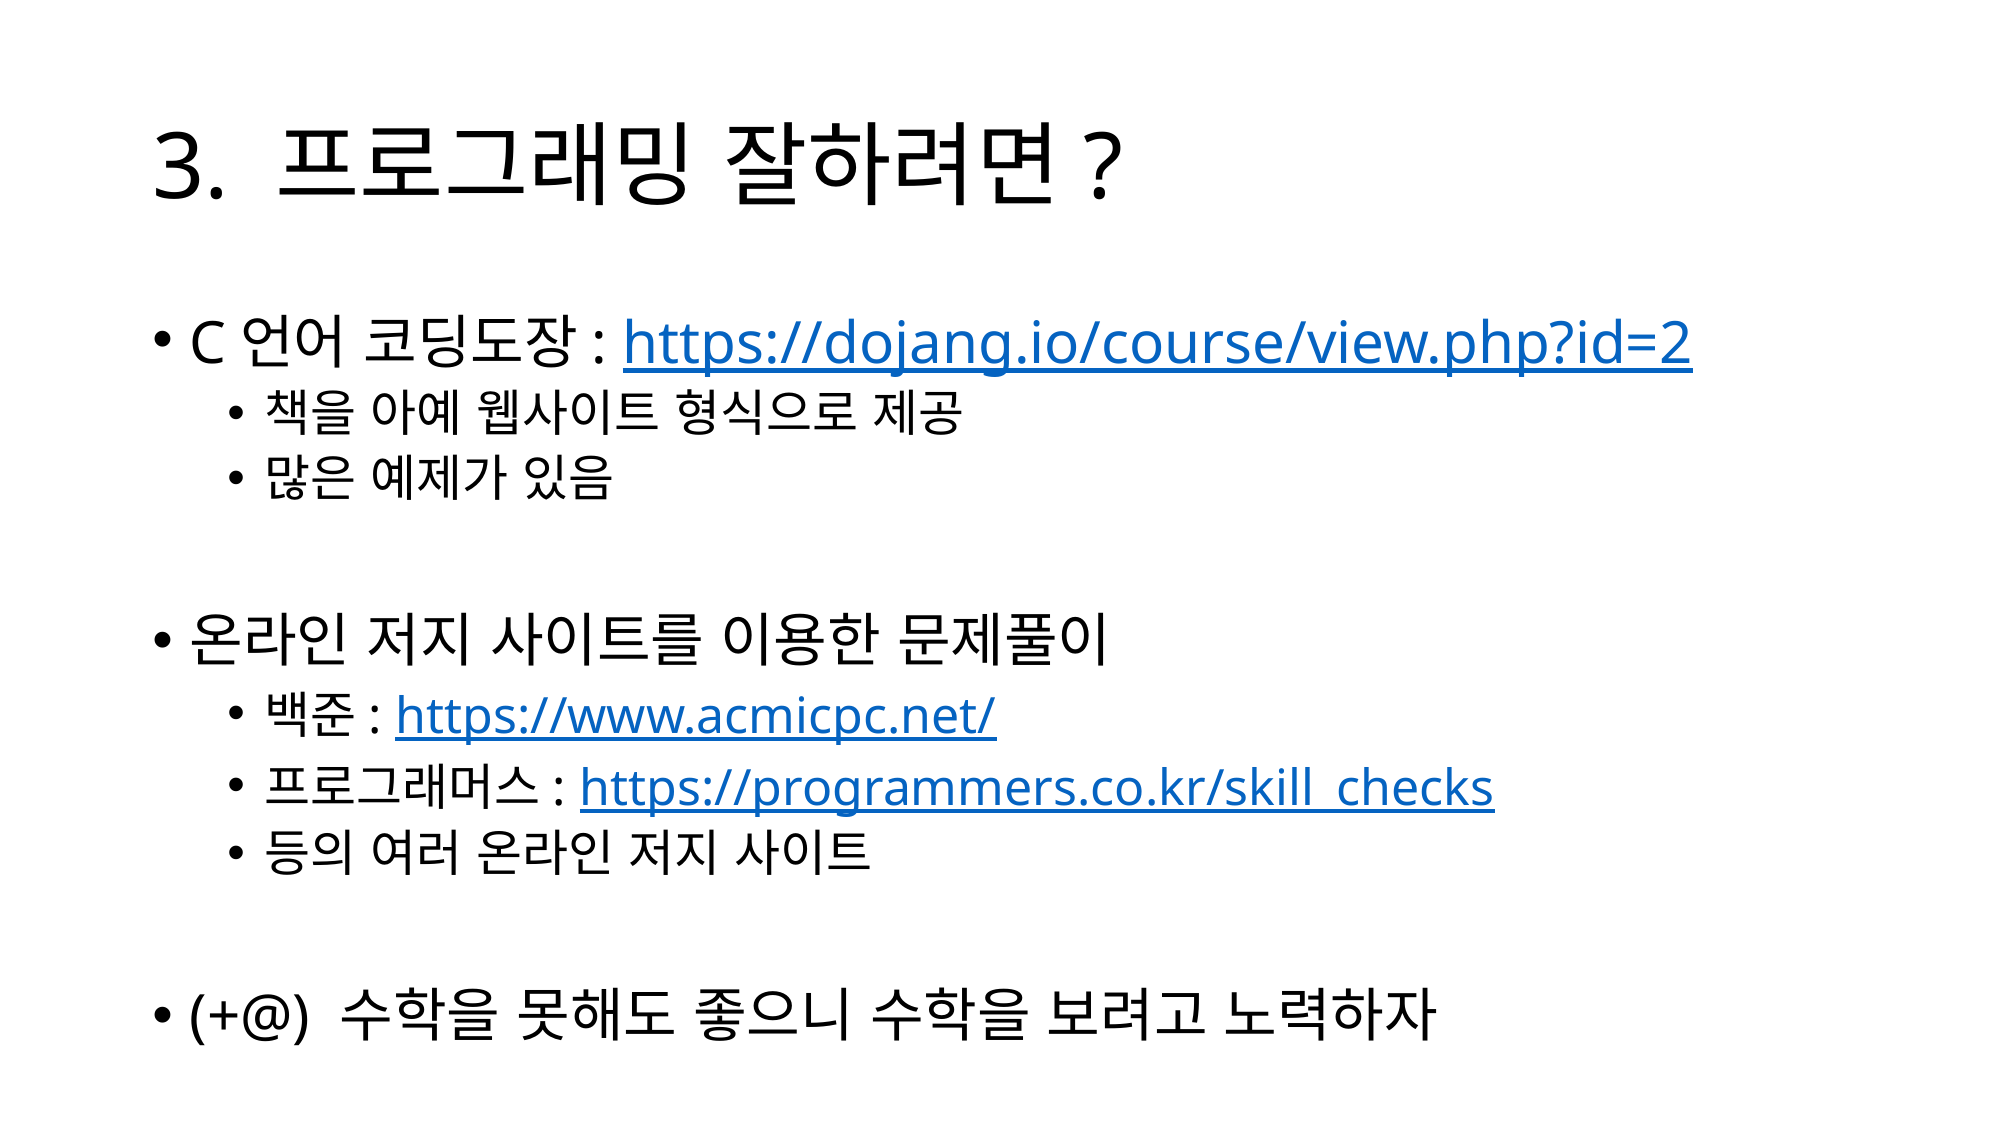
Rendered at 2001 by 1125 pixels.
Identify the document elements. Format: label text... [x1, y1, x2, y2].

list C언어 코딩도장: https://dojang.io/course/view.php?id=2 책을 아예 웹사이트 형식으로 제공 많은 예제가 있음 온라인 저지 사이트를 이용한 문제풀이 백준: https://www.acmicpc.net/ 프로그래머스: https://programmers.co.kr/skill_checks 등의 여러 온라인 저지 사이트 (+@) 수학을 못해도 좋으니 수학을 보려고 노력하자 [137, 299, 1863, 1014]
title 3. 프로그래밍 잘하려면? [137, 59, 1863, 278]
